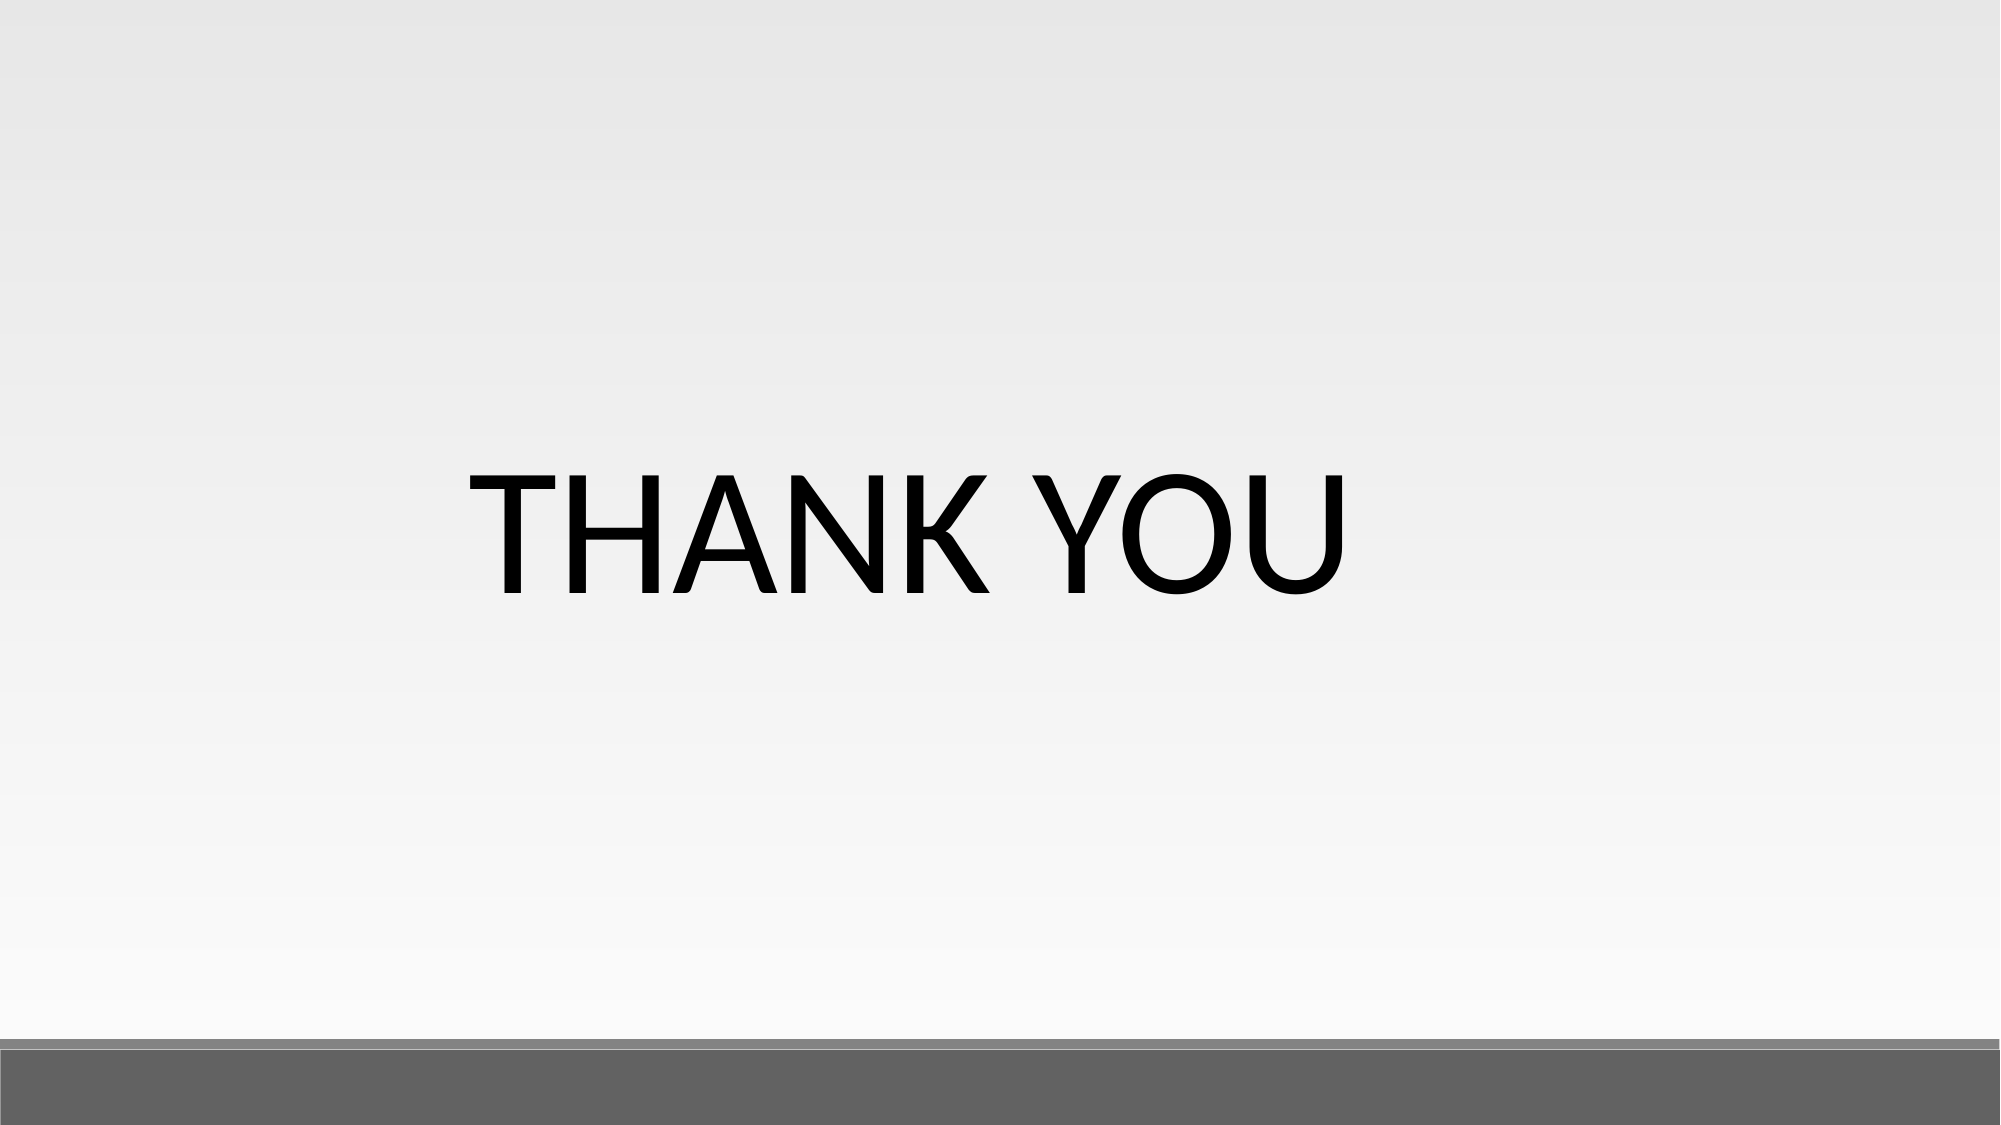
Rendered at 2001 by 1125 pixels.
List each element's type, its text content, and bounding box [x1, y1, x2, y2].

text_box THANK YOU [341, 402, 1485, 638]
